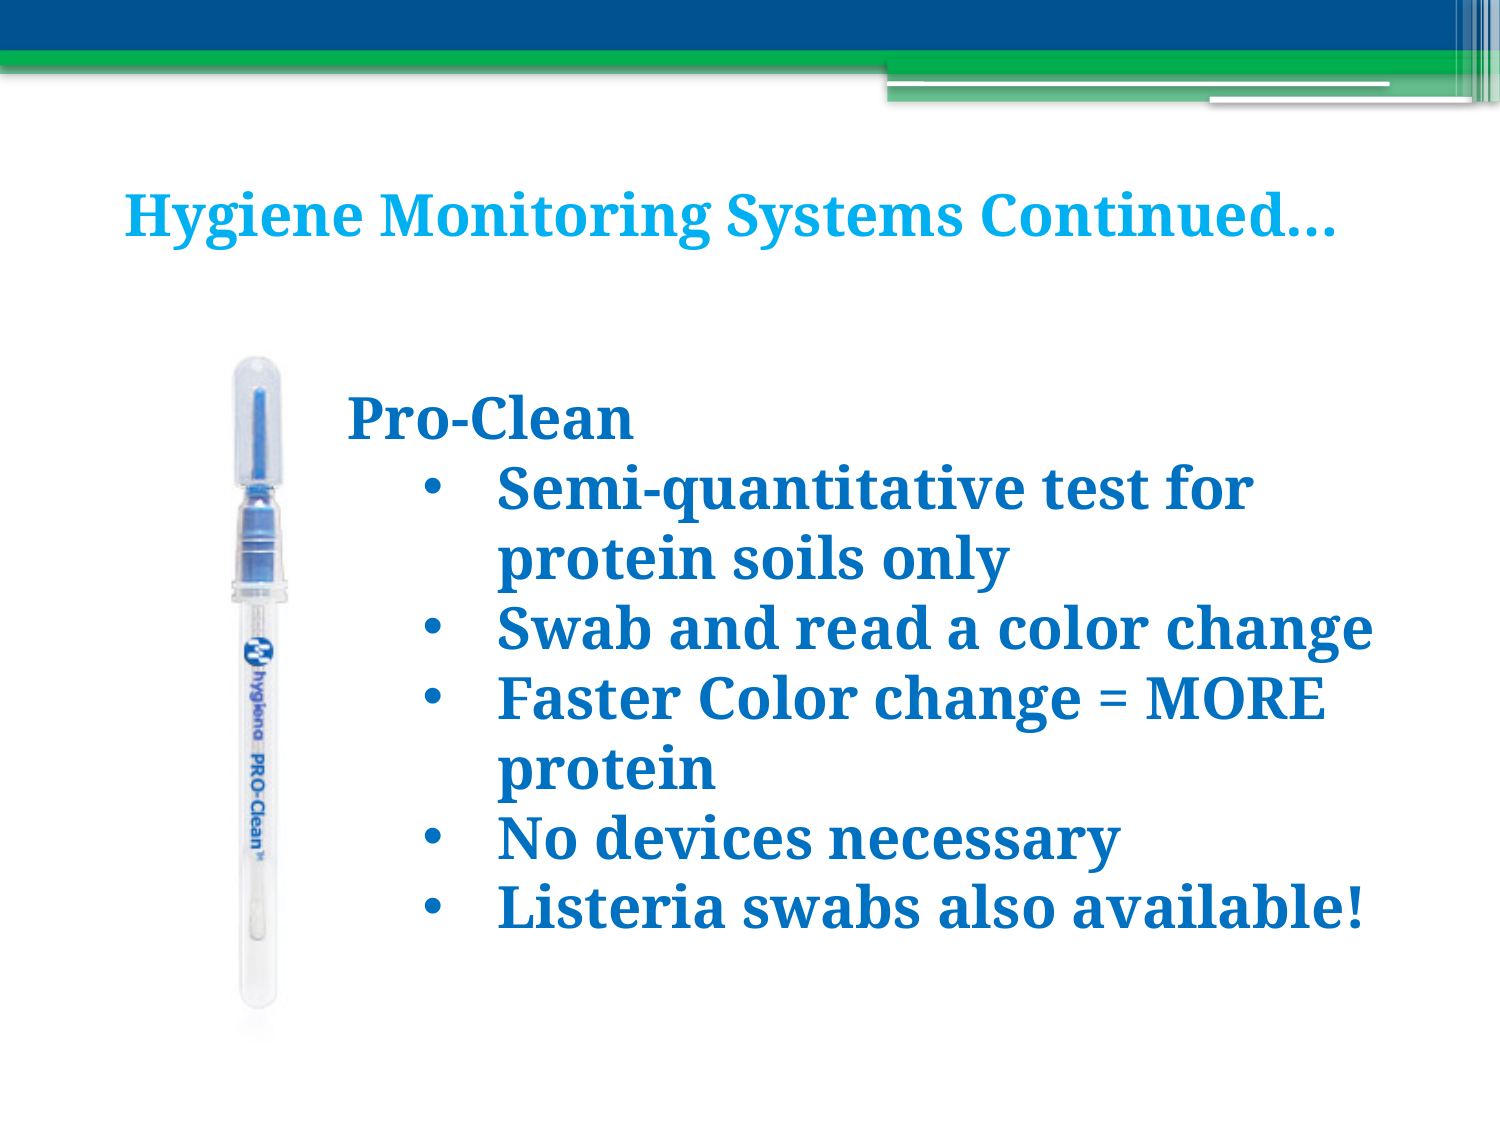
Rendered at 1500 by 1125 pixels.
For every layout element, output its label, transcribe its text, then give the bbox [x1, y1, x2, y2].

picture [229, 349, 292, 1053]
list Hygiene Monitoring Systems Continued… [92, 170, 1459, 843]
text_box Pro-Clean Semi-quantitative test for protein soils only Swab and read a color change Faster Color change = MORE protein No devices necessary Listeria swabs also available! [333, 373, 1408, 949]
